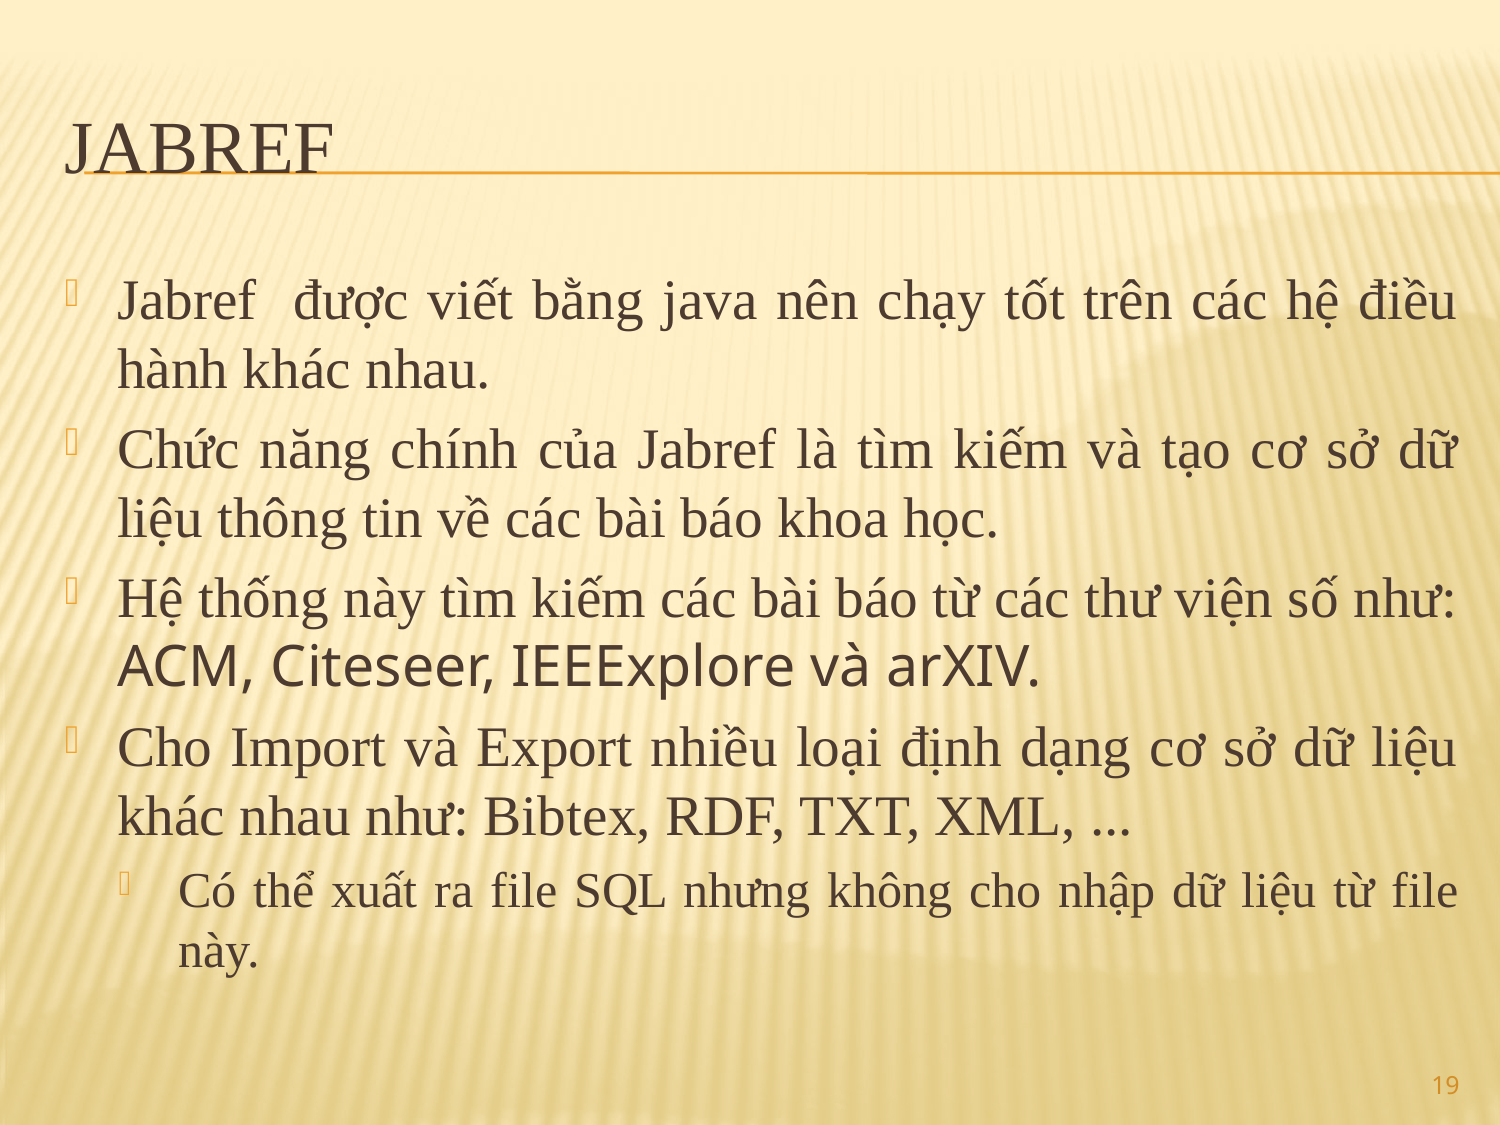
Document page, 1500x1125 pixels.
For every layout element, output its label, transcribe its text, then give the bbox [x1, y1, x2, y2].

slide_number 19 [1350, 1061, 1475, 1103]
list Jabref được viết bằng java nên chạy tốt trên các hệ điều hành khác nhau. Chức năng chính của Jabref là tìm kiếm và tạo cơ sở dữ liệu thông tin về các bài báo khoa học. Hệ thống này tìm kiếm các bài báo từ các thư viện số như: ACM, Citeseer, IEEExplore và arXIV. Cho Import và Export nhiều loại định dạng cơ sở dữ liệu khác nhau như: Bibtex, RDF, TXT, XML, ... Có thể xuất ra file SQL nhưng không cho nhập dữ liệu từ file này. [50, 254, 1475, 998]
title Jabref [50, 75, 1475, 213]
